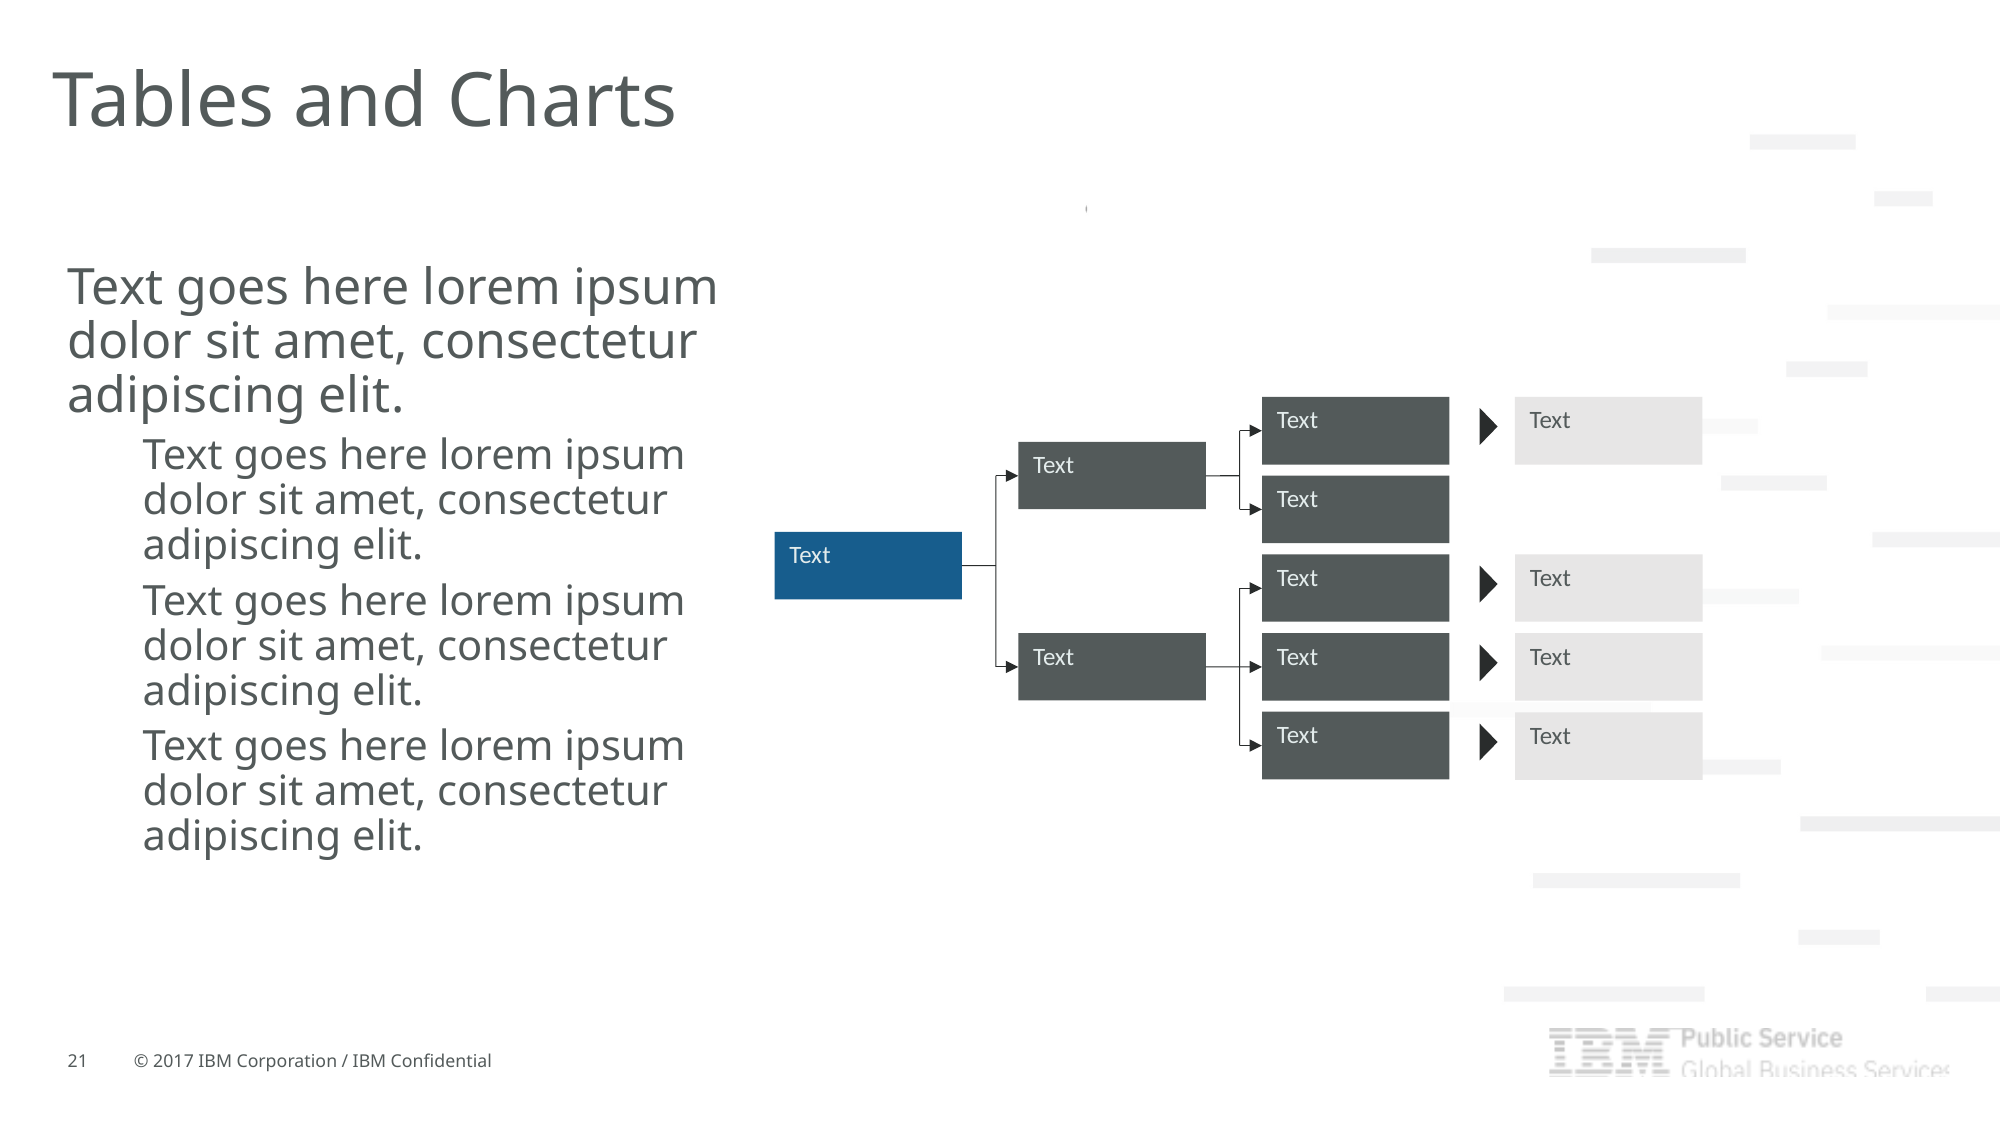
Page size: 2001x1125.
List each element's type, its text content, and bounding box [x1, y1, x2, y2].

text_box Text [1018, 633, 1206, 701]
text_box Text [774, 531, 962, 600]
text_box [1240, 660, 1262, 674]
text_box [996, 469, 1019, 482]
text_box [1240, 503, 1262, 516]
footer © 2017 IBM Corporation / IBM Confidential [120, 1042, 579, 1079]
text_box Text [1262, 396, 1450, 465]
text_box Text [1262, 633, 1450, 701]
text_box [1479, 644, 1498, 682]
text_box Text [1262, 711, 1450, 780]
text_box Text [1514, 396, 1703, 465]
text_box Text [1262, 554, 1450, 622]
text_box [1240, 424, 1262, 437]
text_box [1479, 408, 1498, 445]
text_box Text [1515, 633, 1703, 701]
text_box Text [1515, 712, 1703, 780]
text_box Text [1018, 441, 1206, 510]
text_box [995, 660, 1019, 674]
text_box [1240, 739, 1262, 752]
slide_number 21 [52, 1042, 120, 1079]
text_box [1479, 723, 1498, 761]
text_box [1479, 565, 1498, 603]
list Text goes here lorem ipsum dolor sit amet, consectetur adipiscing elit. Text goes here lorem ipsum dolor sit amet, consectetur adipiscing elit. Text goes here lorem ipsum dolor sit amet, consectetur adipiscing elit. Text goes here lorem ipsum dolor sit amet, consectetur adipiscing elit. [52, 253, 767, 964]
list Tables and Charts [52, 53, 1449, 148]
text_box Text [1262, 475, 1450, 544]
text_box Text [1515, 554, 1703, 622]
text_box [1240, 582, 1262, 595]
